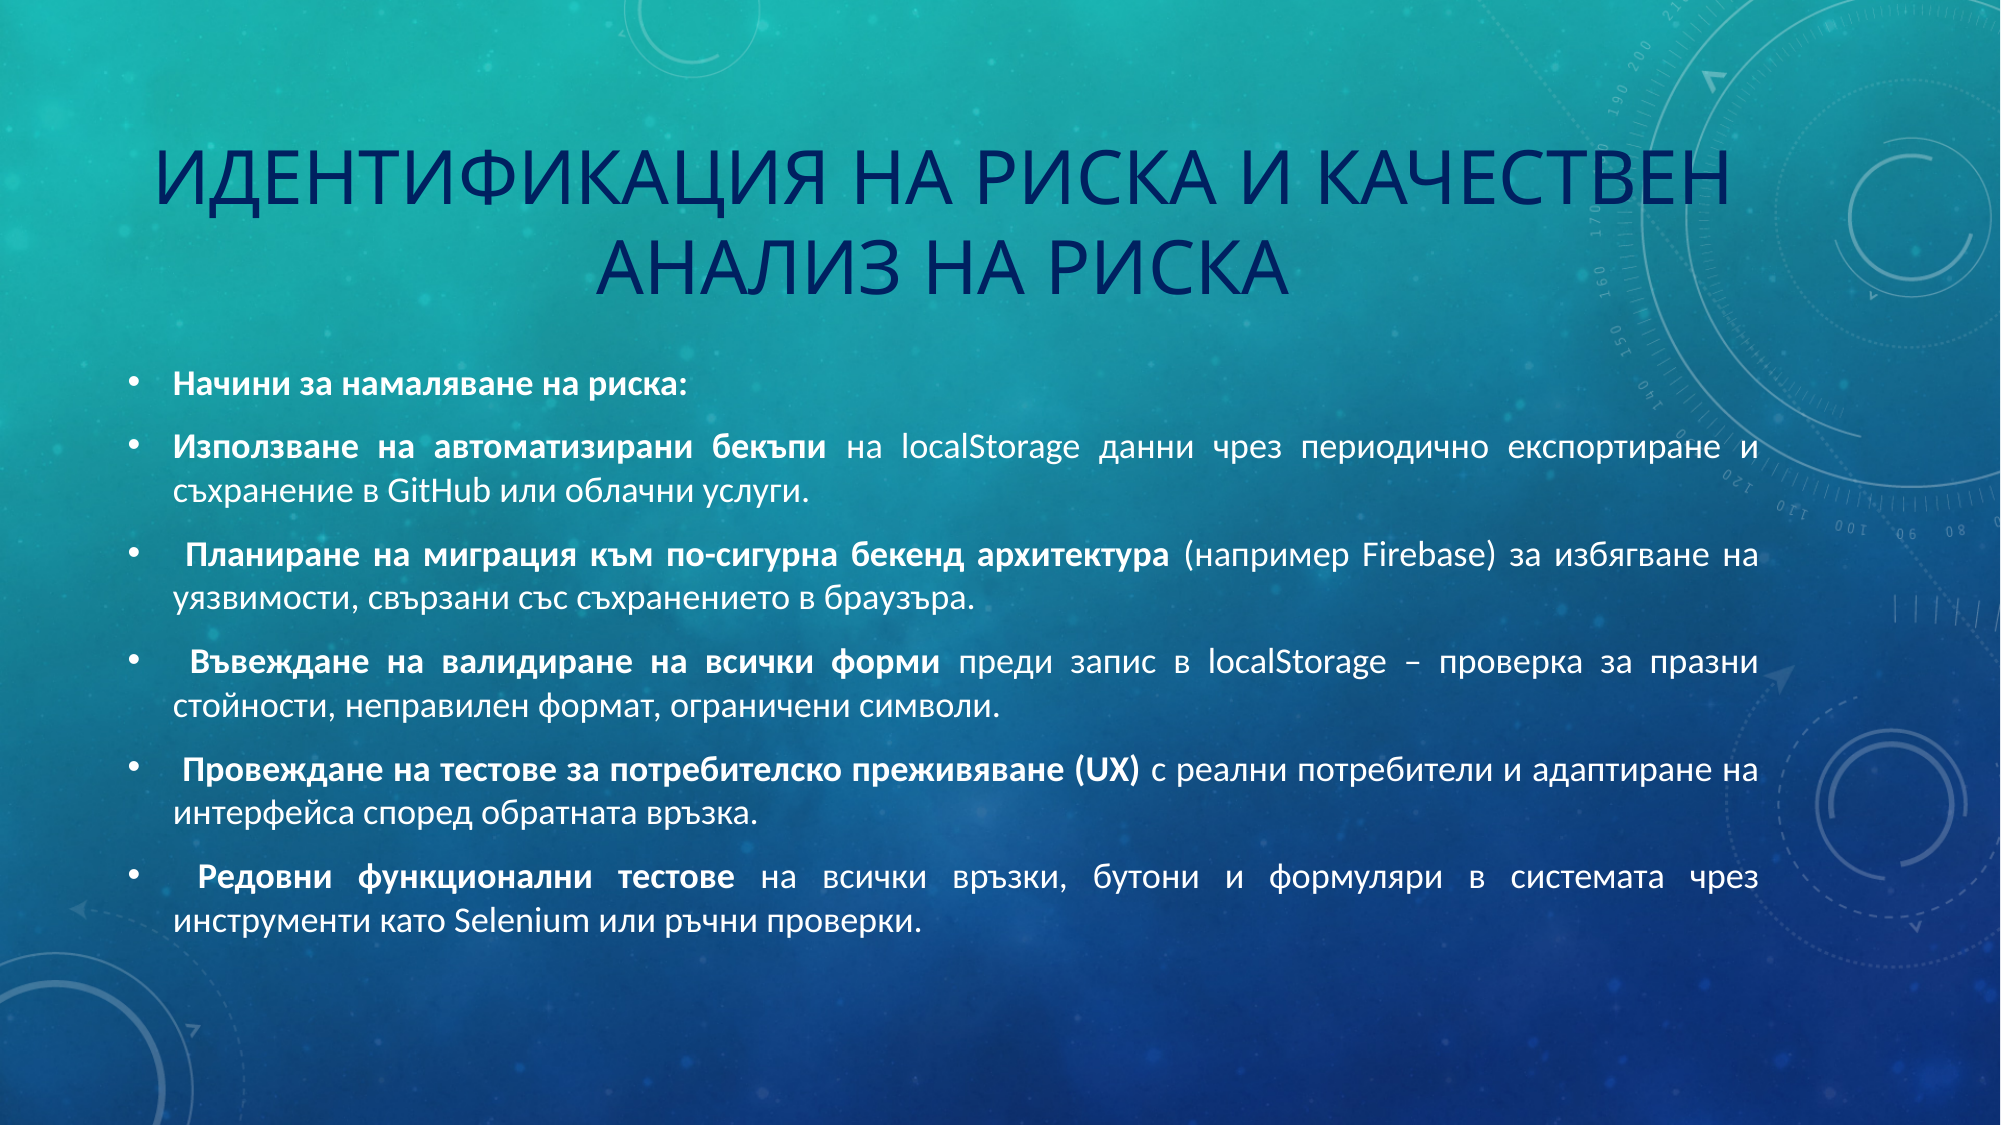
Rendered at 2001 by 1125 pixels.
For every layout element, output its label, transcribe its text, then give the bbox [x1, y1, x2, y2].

picture [0, 0, 2001, 1125]
list Начини за намаляване на риска: Използване на автоматизирани бекъпи на localStorage данни чрез периодично експортиране и съхранение в GitHub или облачни услуги. Планиране на миграция към по-сигурна бекенд архитектура (например Firebase) за избягване на уязвимости, свързани със съхранението в браузъра. Въвеждане на валидиране на всички форми преди запис в localStorage – проверка за празни стойности, неправилен формат, ограничени символи. Провеждане на тестове за потребителско преживяване (UX) с реални потребители и адаптиране на интерфейса според обратната връзка. Редовни функционални тестове на всички връзки, бутони и формуляри в системата чрез инструменти като Selenium или ръчни проверки. [112, 351, 1775, 950]
title Идентификация на риска и качествен анализ на риска [112, 99, 1775, 339]
